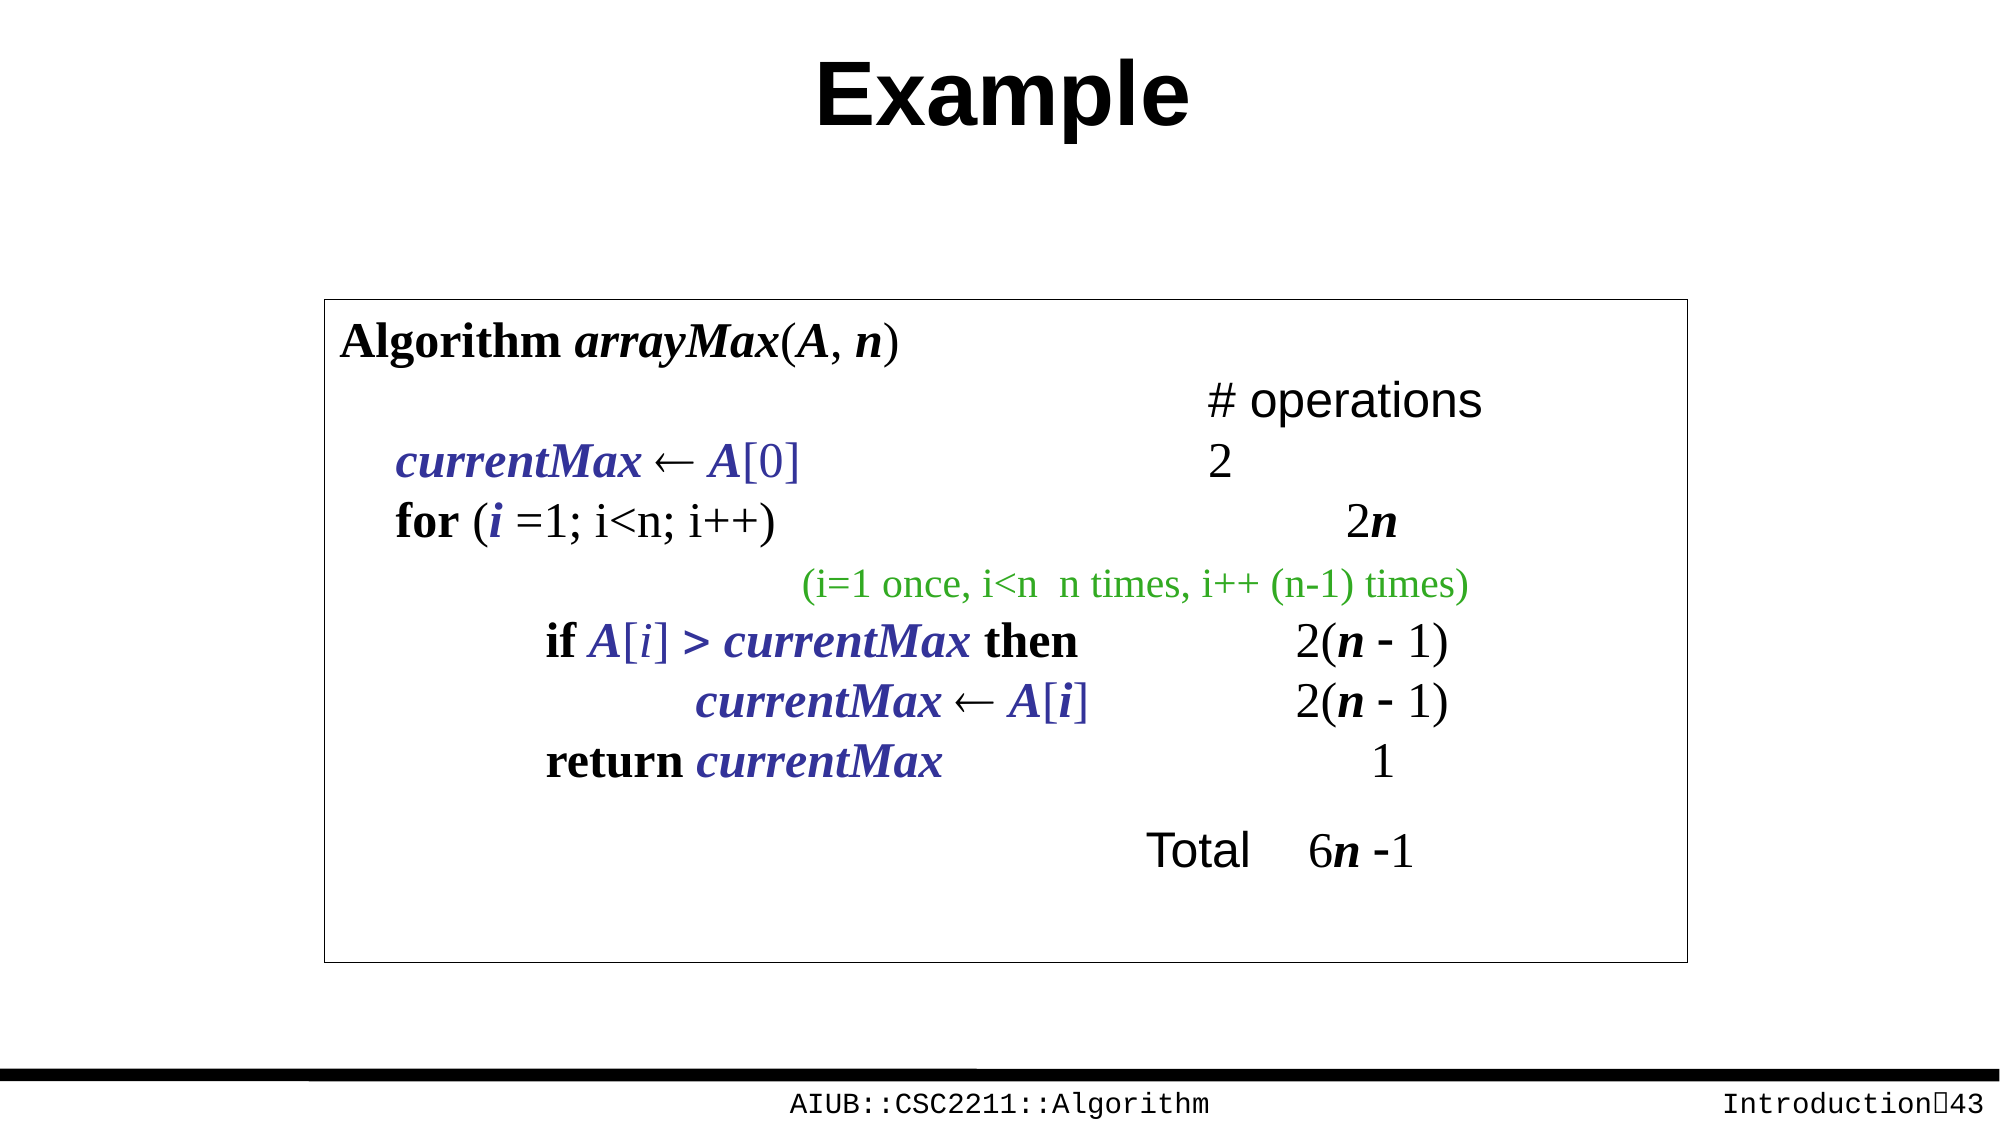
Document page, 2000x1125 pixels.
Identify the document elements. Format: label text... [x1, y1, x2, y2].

slide_number Introduction43 [1532, 1077, 2000, 1125]
title Example [5, 2, 2000, 176]
footer AIUB::CSC2211::Algorithm [682, 1077, 1317, 1125]
text_box Algorithm arrayMax(A, n) # operations currentMax  A[0] 2 for (i =1; i<n; i++) 2n (i=1 once, i<n n times, i++ (n-1) times) if A[i]  currentMax then 2(n  1) currentMax  A[i] 2(n  1) return currentMax 1 Total 6n 1 [324, 299, 1688, 963]
